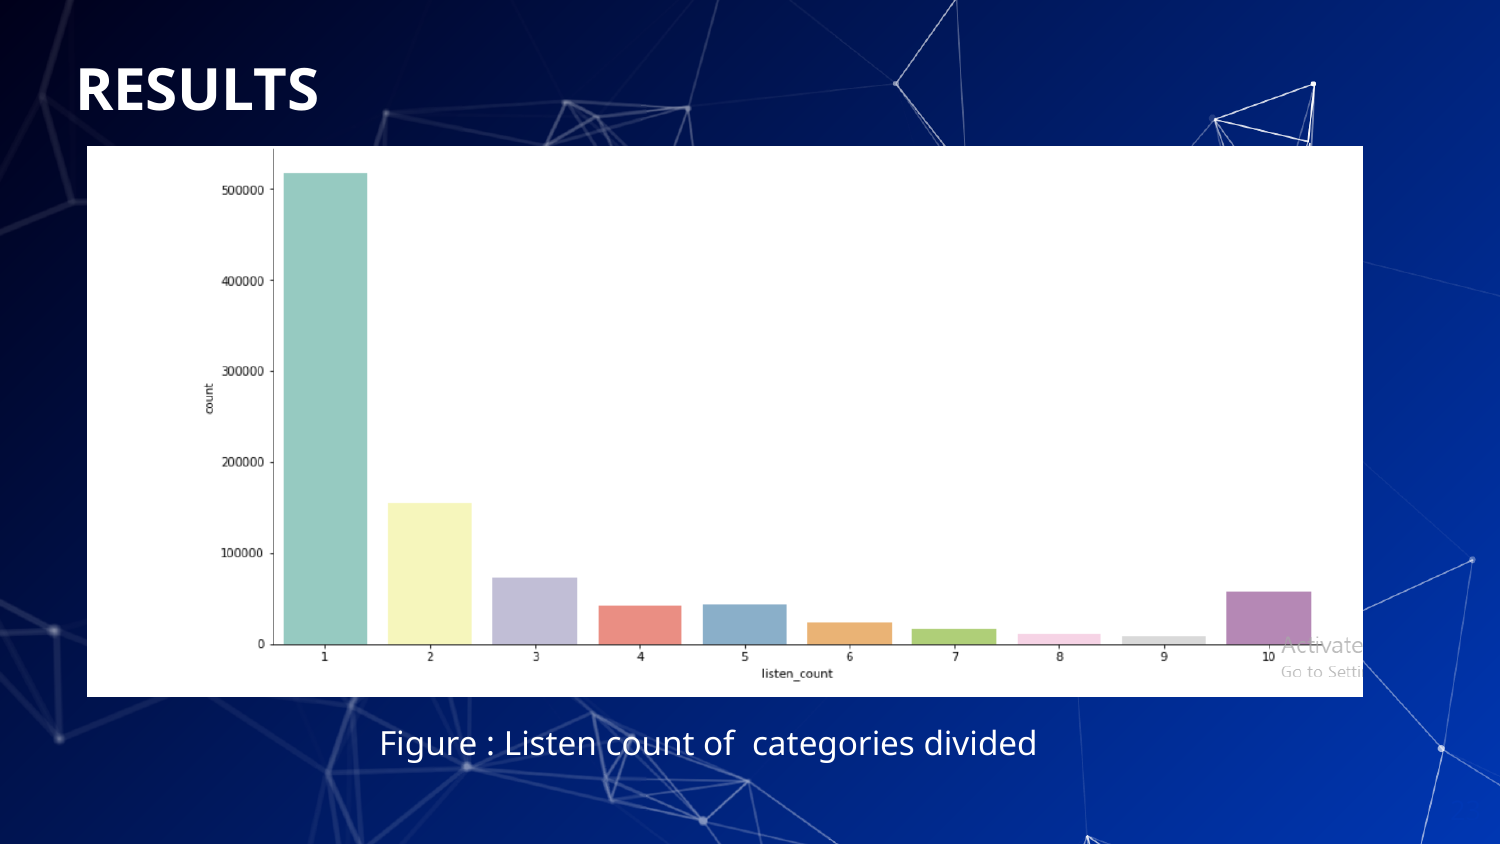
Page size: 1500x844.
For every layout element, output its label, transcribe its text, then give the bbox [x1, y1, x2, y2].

list Figure : Listen count of categories divided [362, 721, 1300, 802]
picture [0, 0, 1500, 844]
title RESULTS [75, 21, 1064, 122]
slide_number 23 [1391, 779, 1482, 844]
